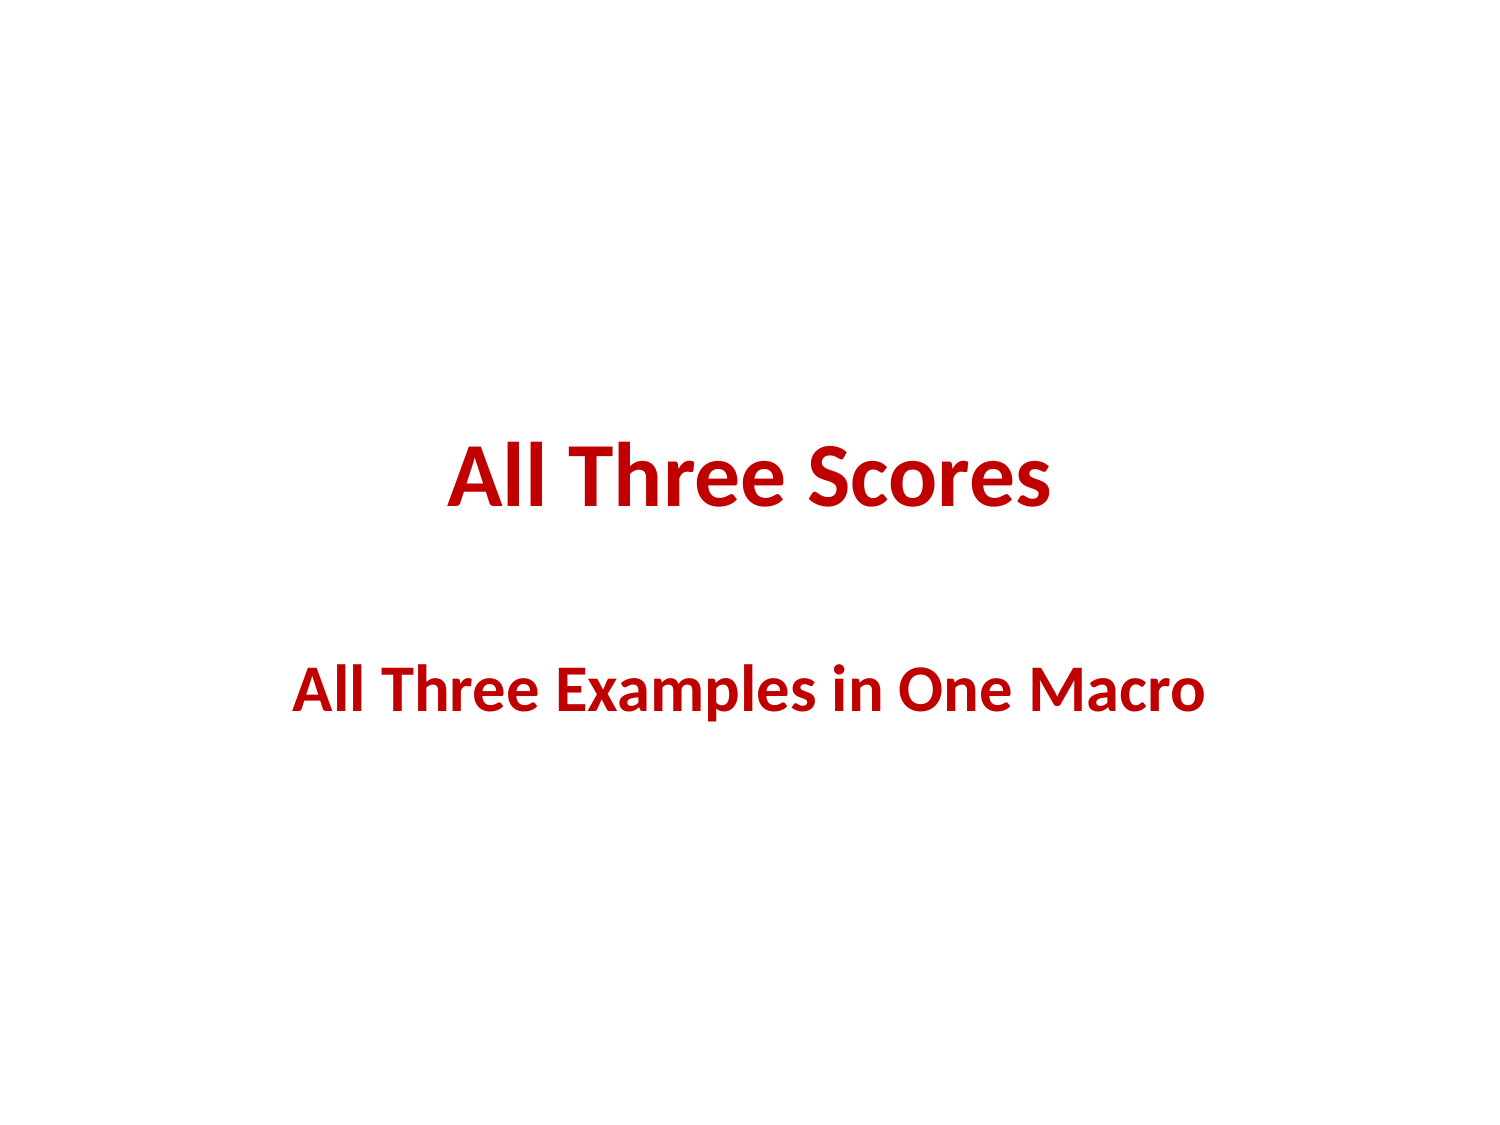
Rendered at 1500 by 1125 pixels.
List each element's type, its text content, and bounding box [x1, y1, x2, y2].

subtitle All Three Examples in One Macro [225, 637, 1275, 925]
title All Three Scores [112, 349, 1388, 591]
